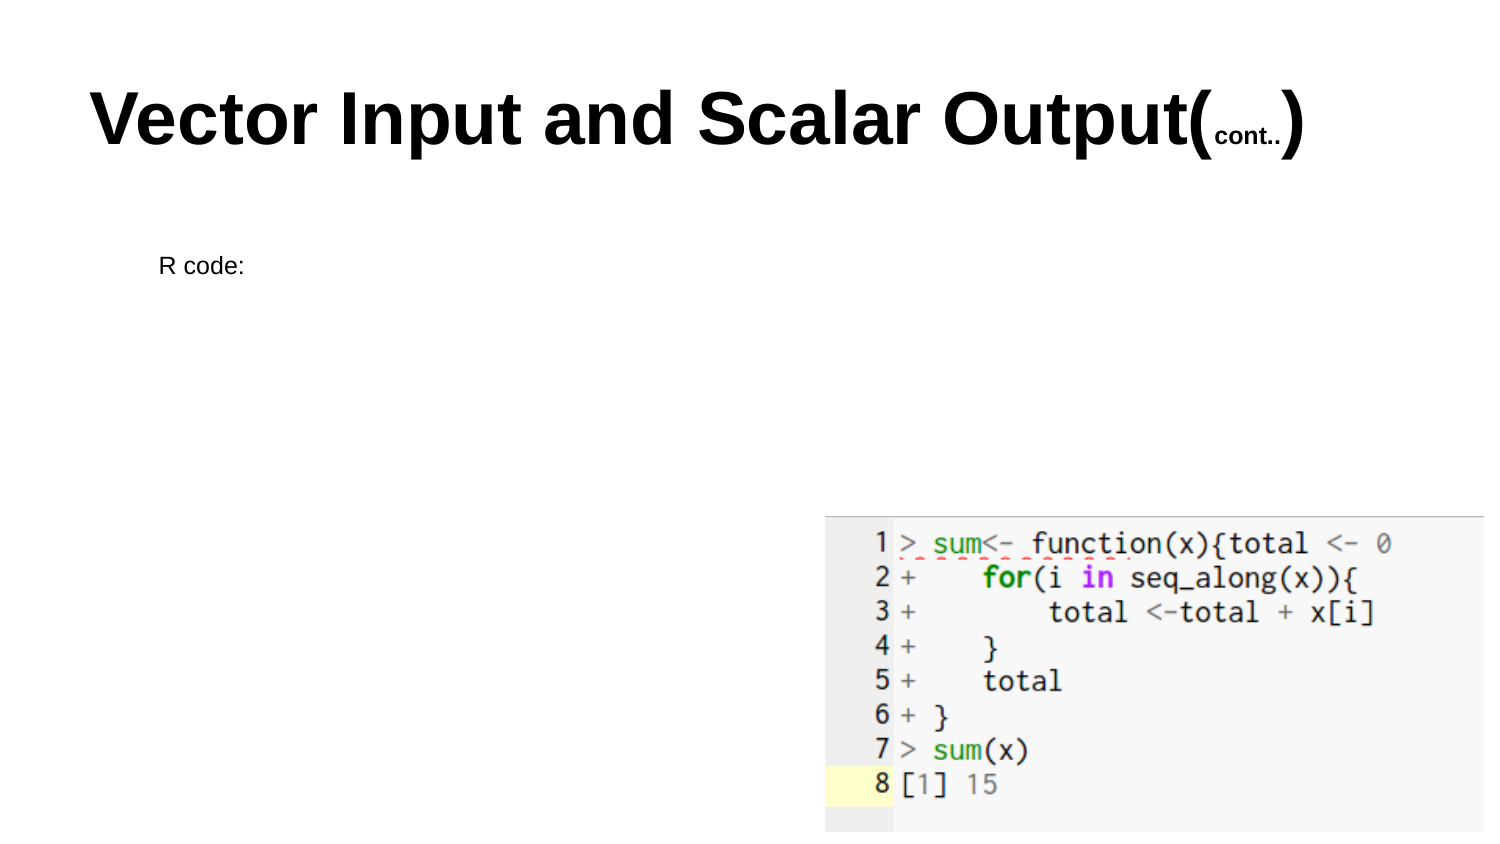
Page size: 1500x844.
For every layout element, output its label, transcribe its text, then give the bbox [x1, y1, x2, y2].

text_box Vector Input and Scalar Output(cont..) [75, 33, 1425, 175]
text_box R code: [75, 196, 1425, 808]
picture [825, 516, 1484, 833]
